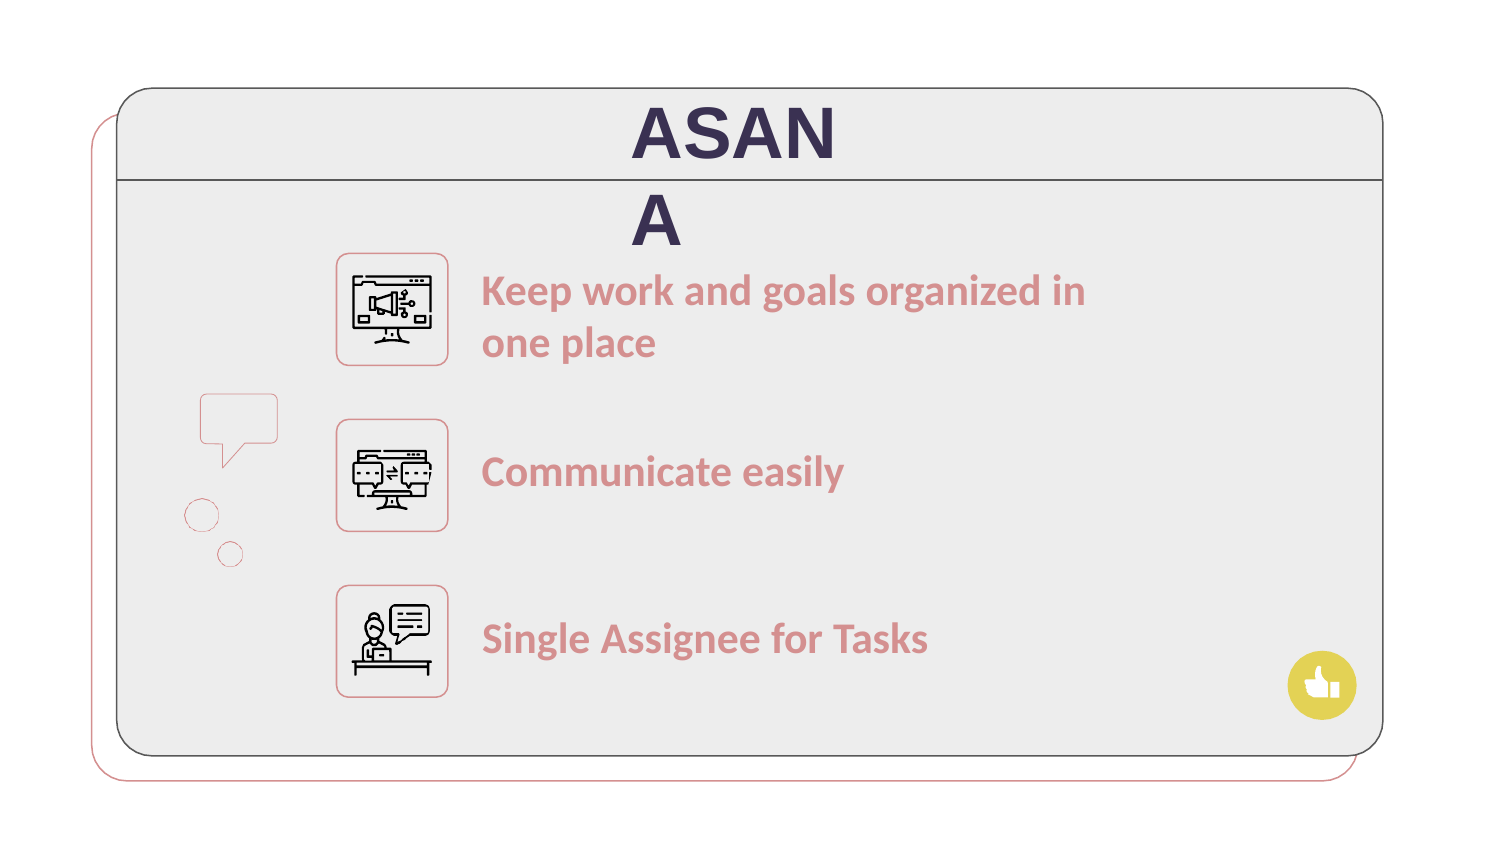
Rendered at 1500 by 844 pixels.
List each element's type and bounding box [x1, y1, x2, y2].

text_box [115, 87, 1385, 758]
text_box [184, 252, 1357, 721]
text_box [91, 117, 1352, 781]
